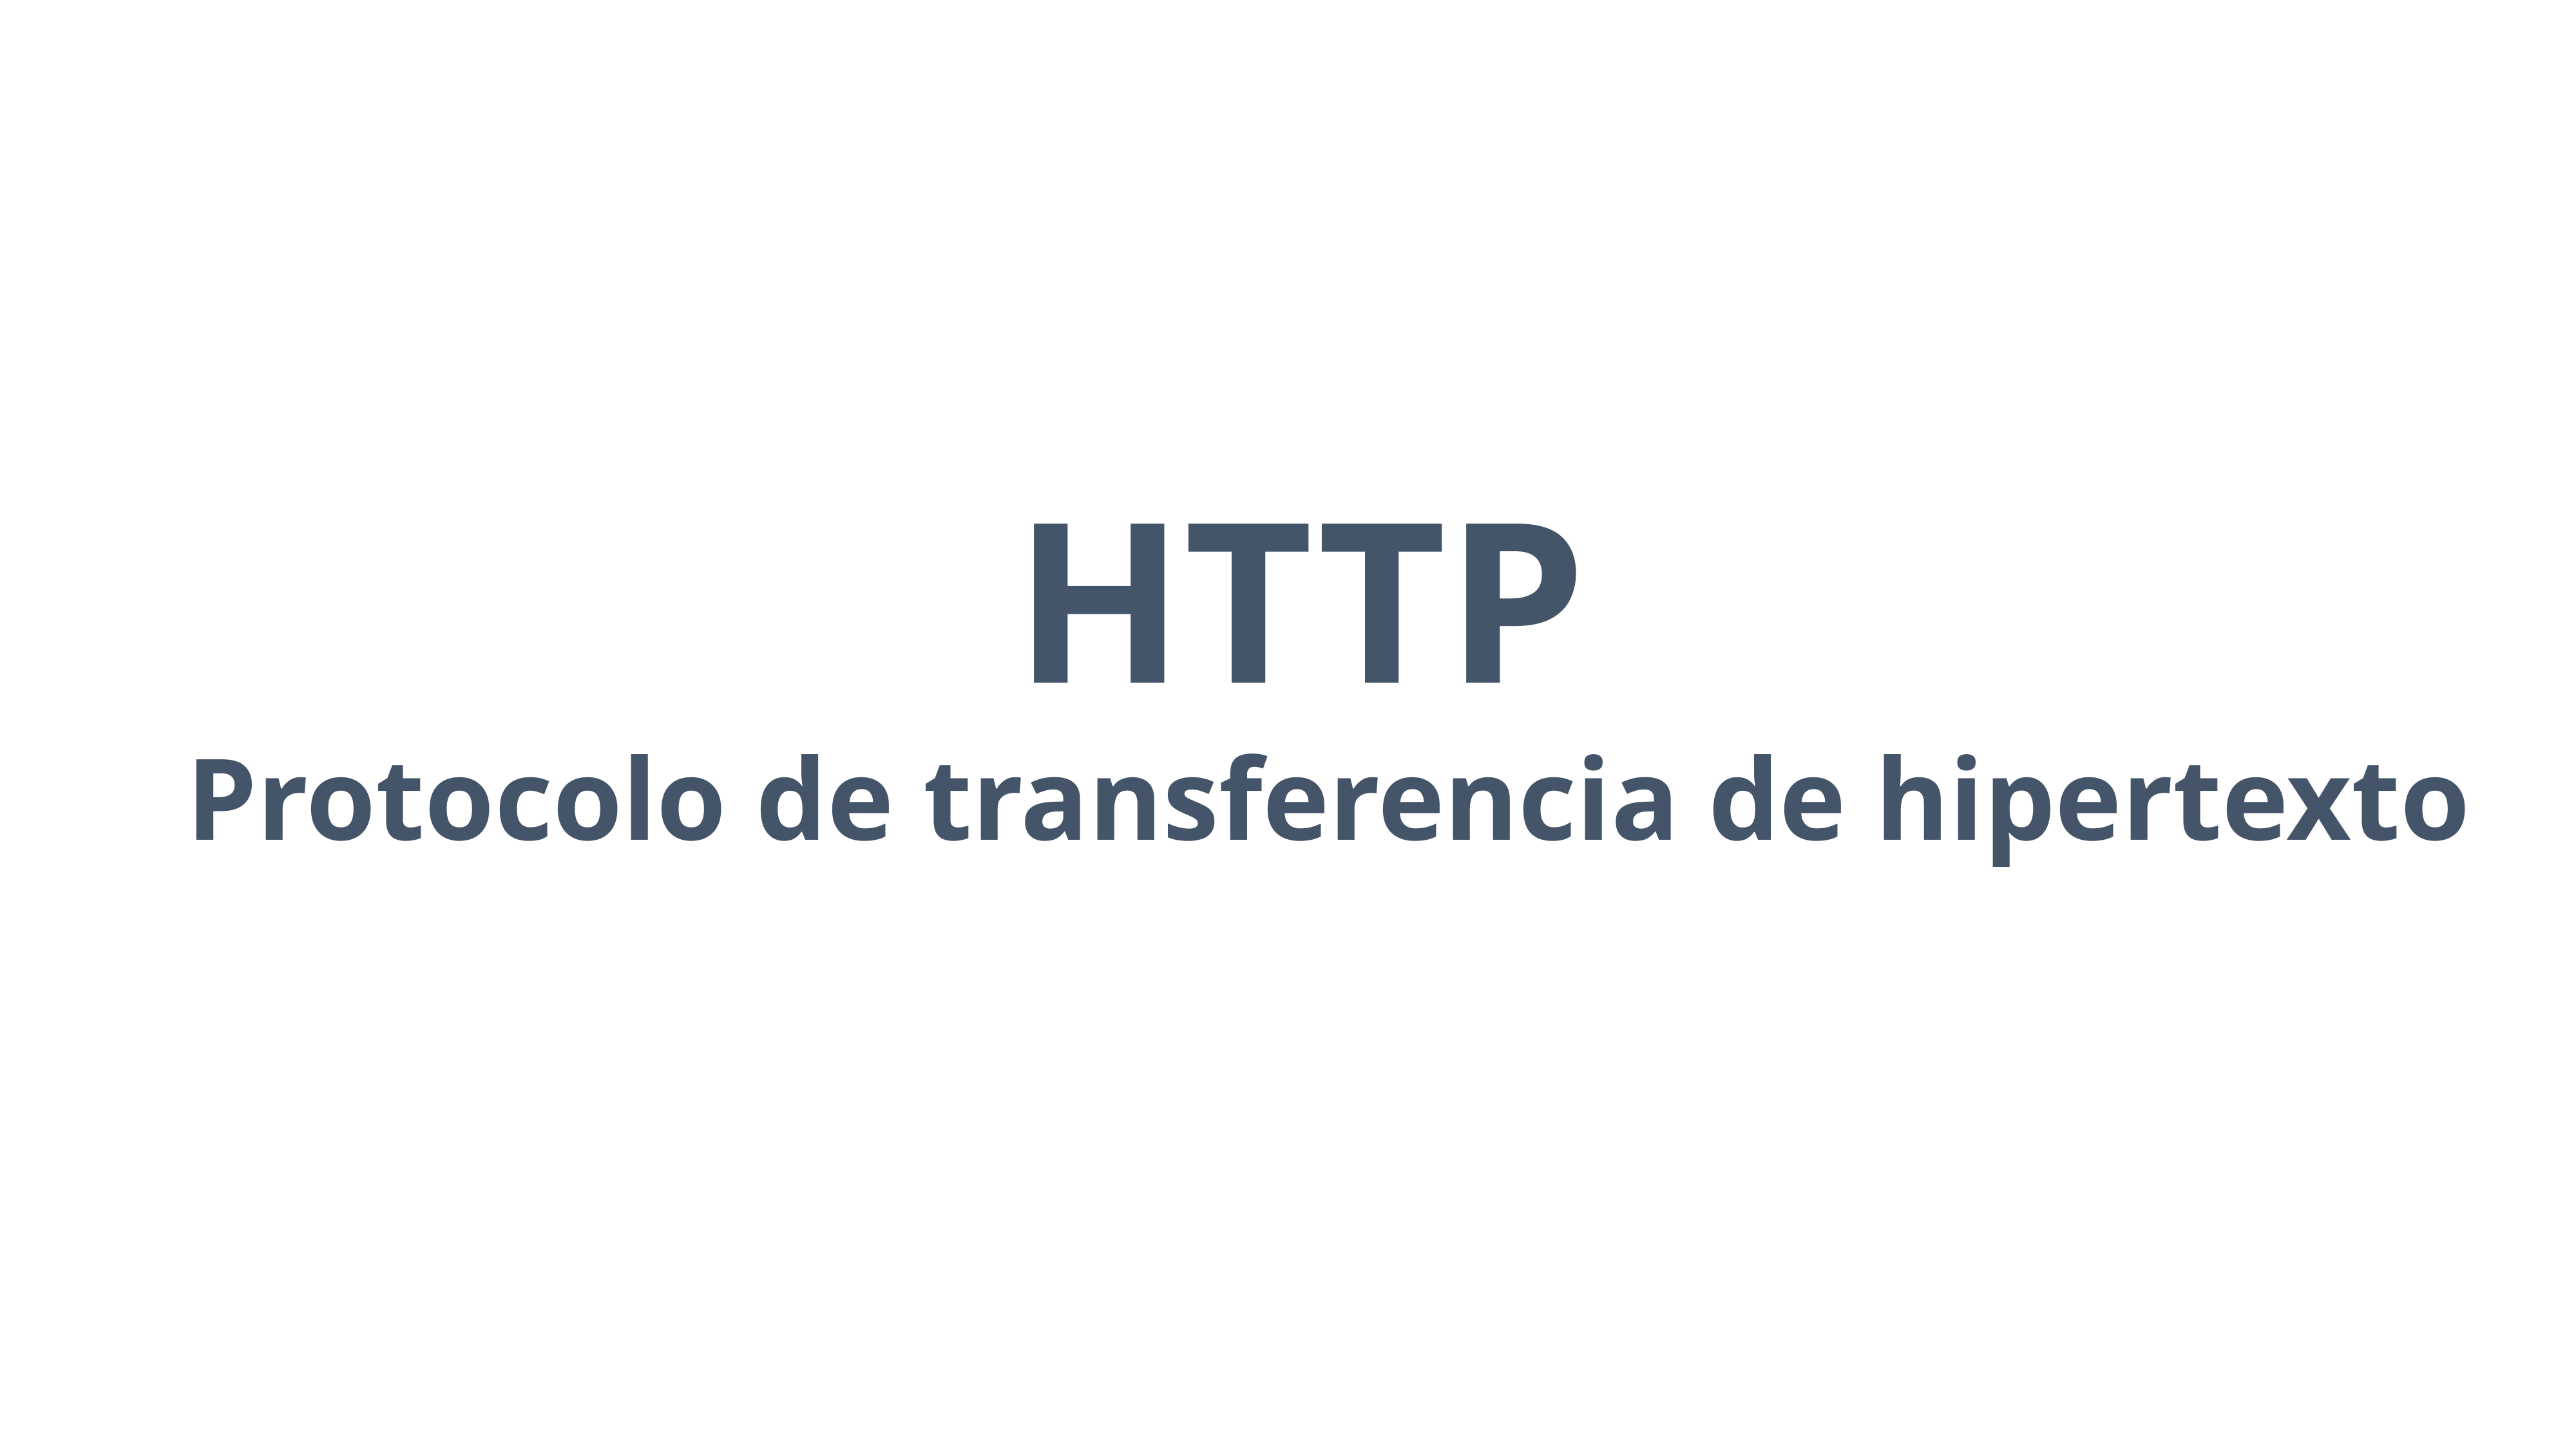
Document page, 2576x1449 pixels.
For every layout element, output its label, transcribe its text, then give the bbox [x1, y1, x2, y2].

text_box HTTP Protocolo de transferencia de hipertexto [177, 455, 2482, 867]
